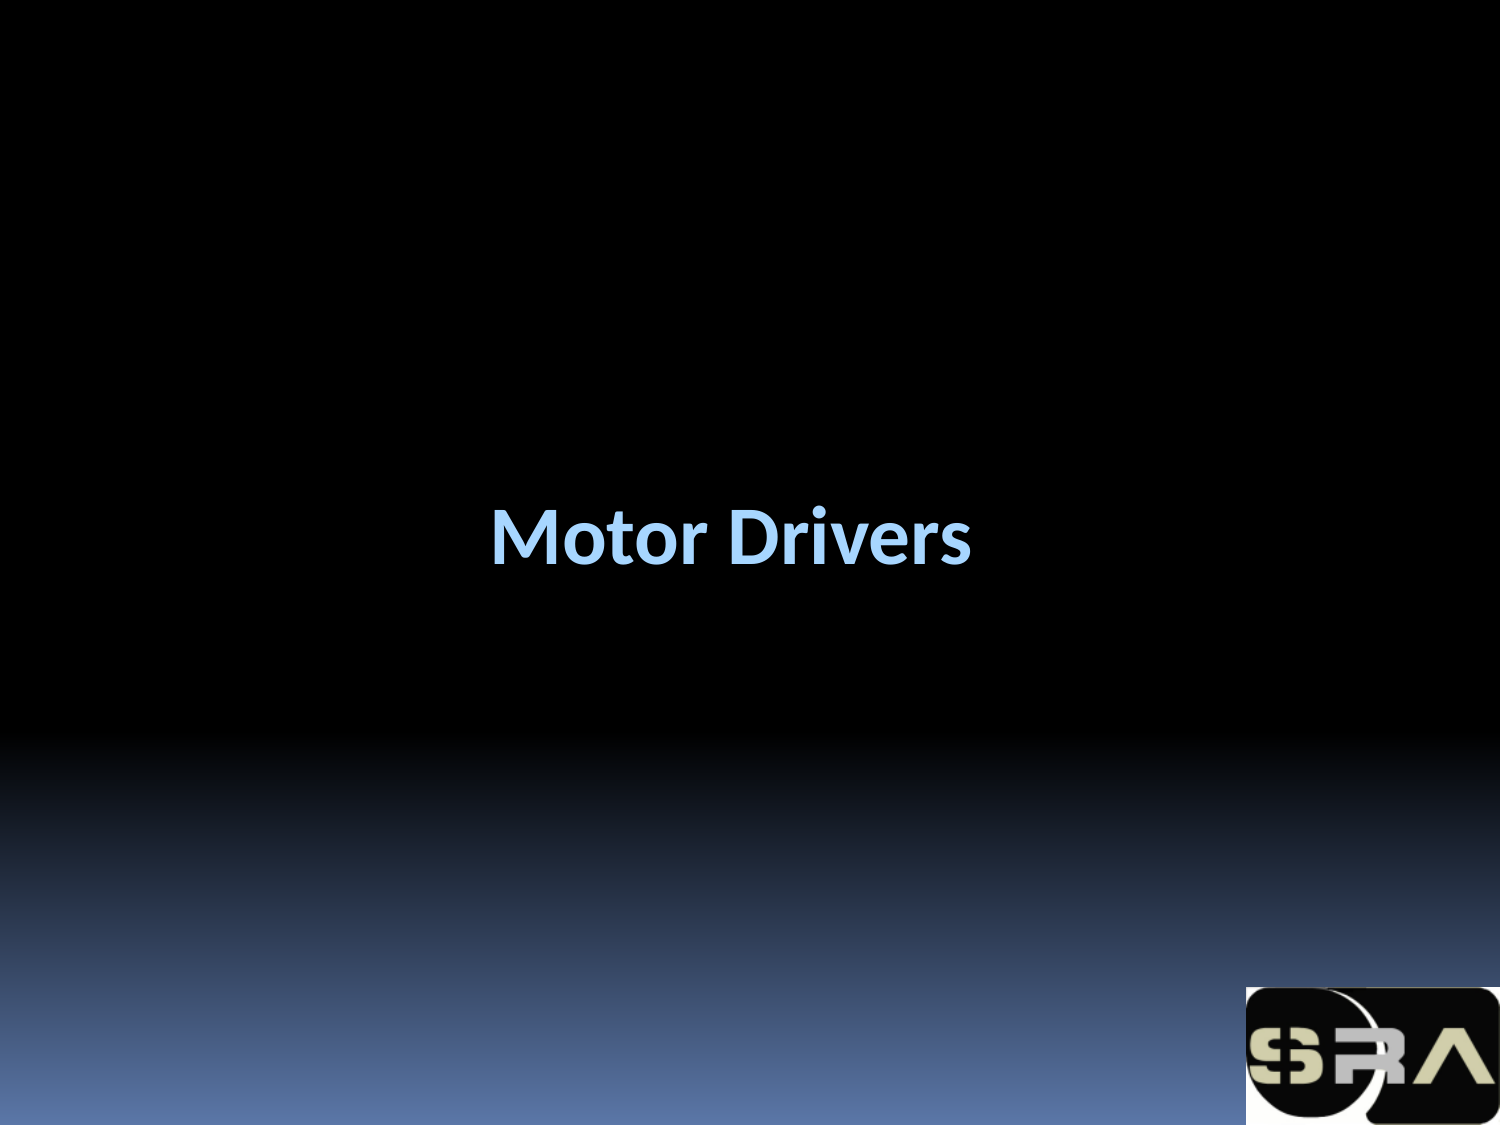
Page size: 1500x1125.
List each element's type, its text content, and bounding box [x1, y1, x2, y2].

picture [1246, 987, 1500, 1125]
text_box Motor Drivers [474, 473, 1075, 689]
